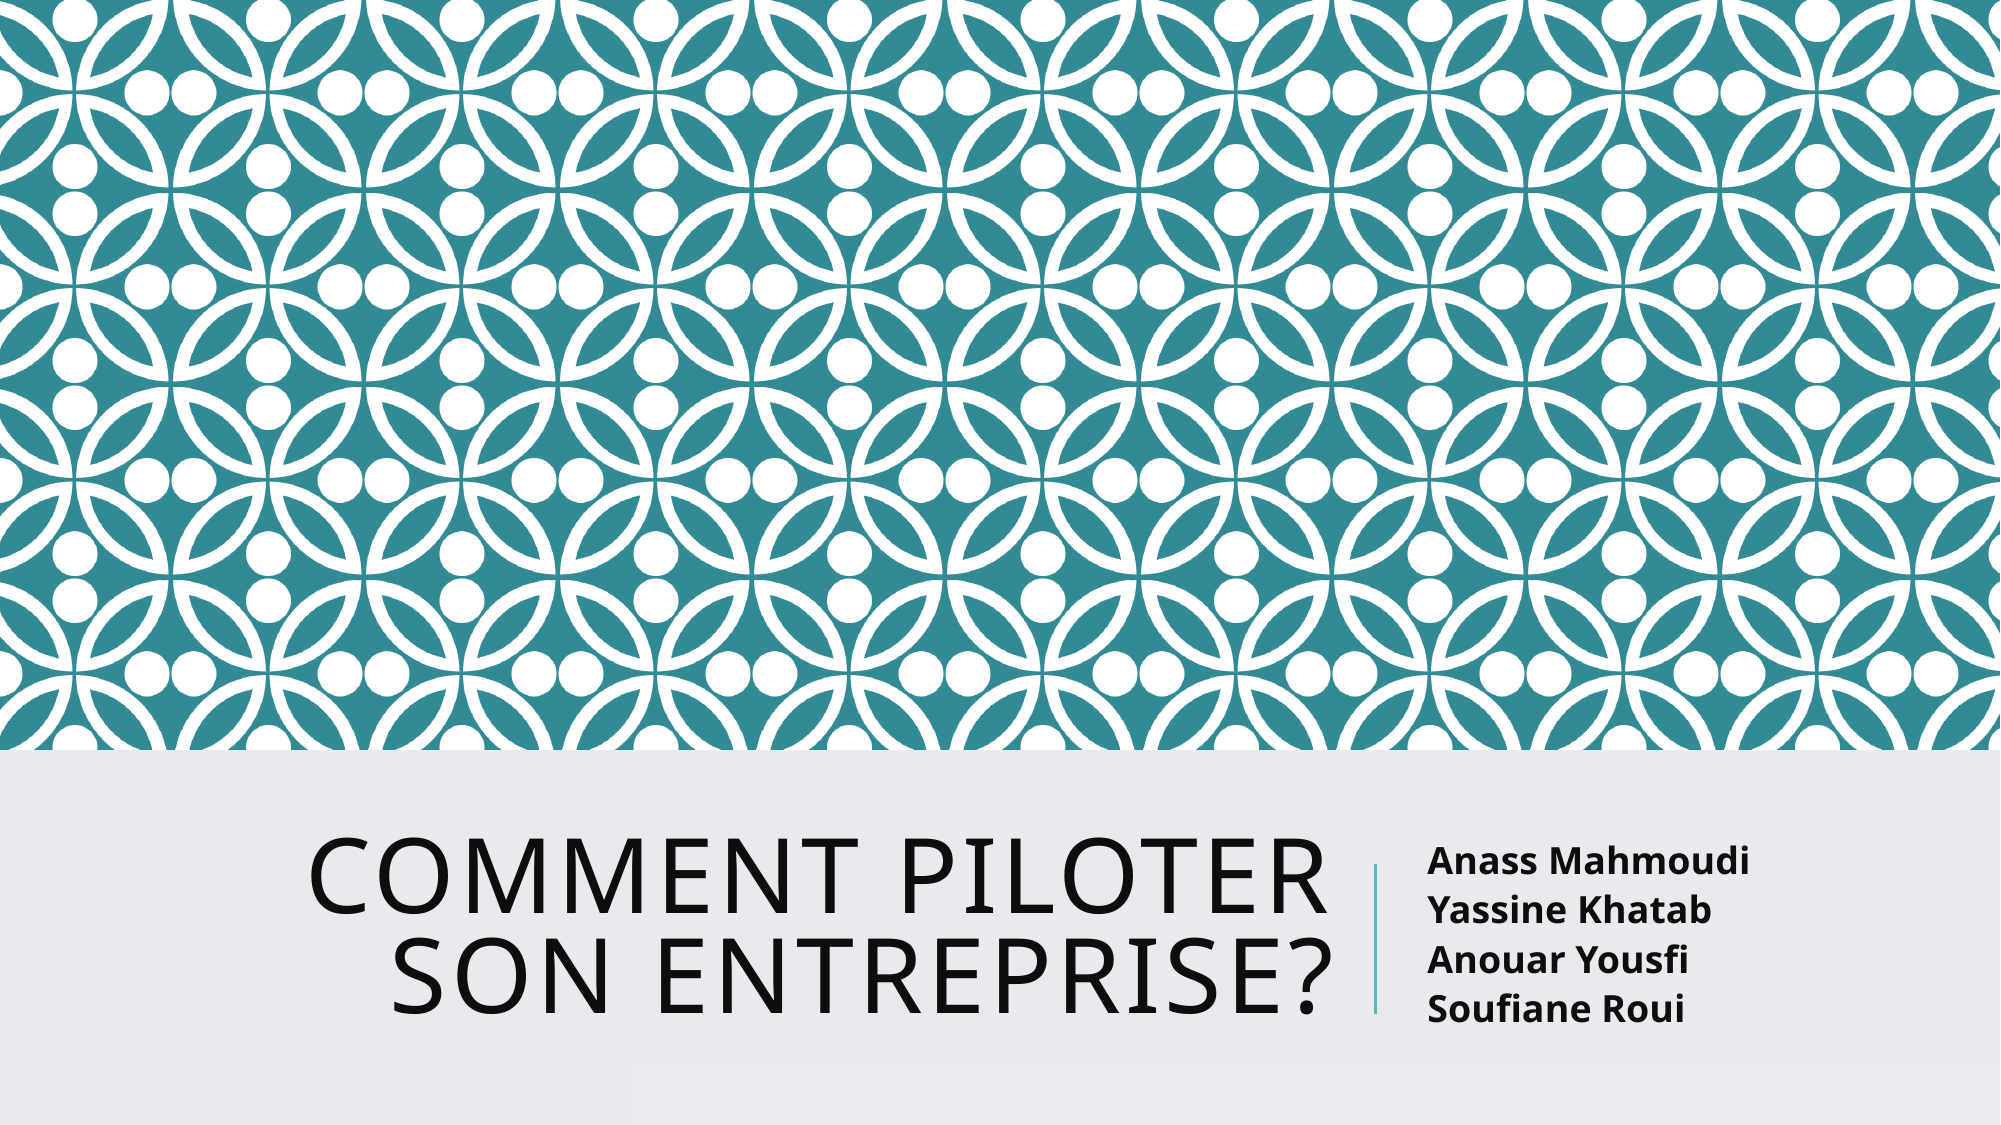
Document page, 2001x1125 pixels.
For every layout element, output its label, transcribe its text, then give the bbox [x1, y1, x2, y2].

subtitle Anass Mahmoudi Yassine Khatab Anouar Yousfi Soufiane Roui [1412, 813, 1938, 1054]
title Comment piloter son entreprise? [75, 813, 1350, 1054]
